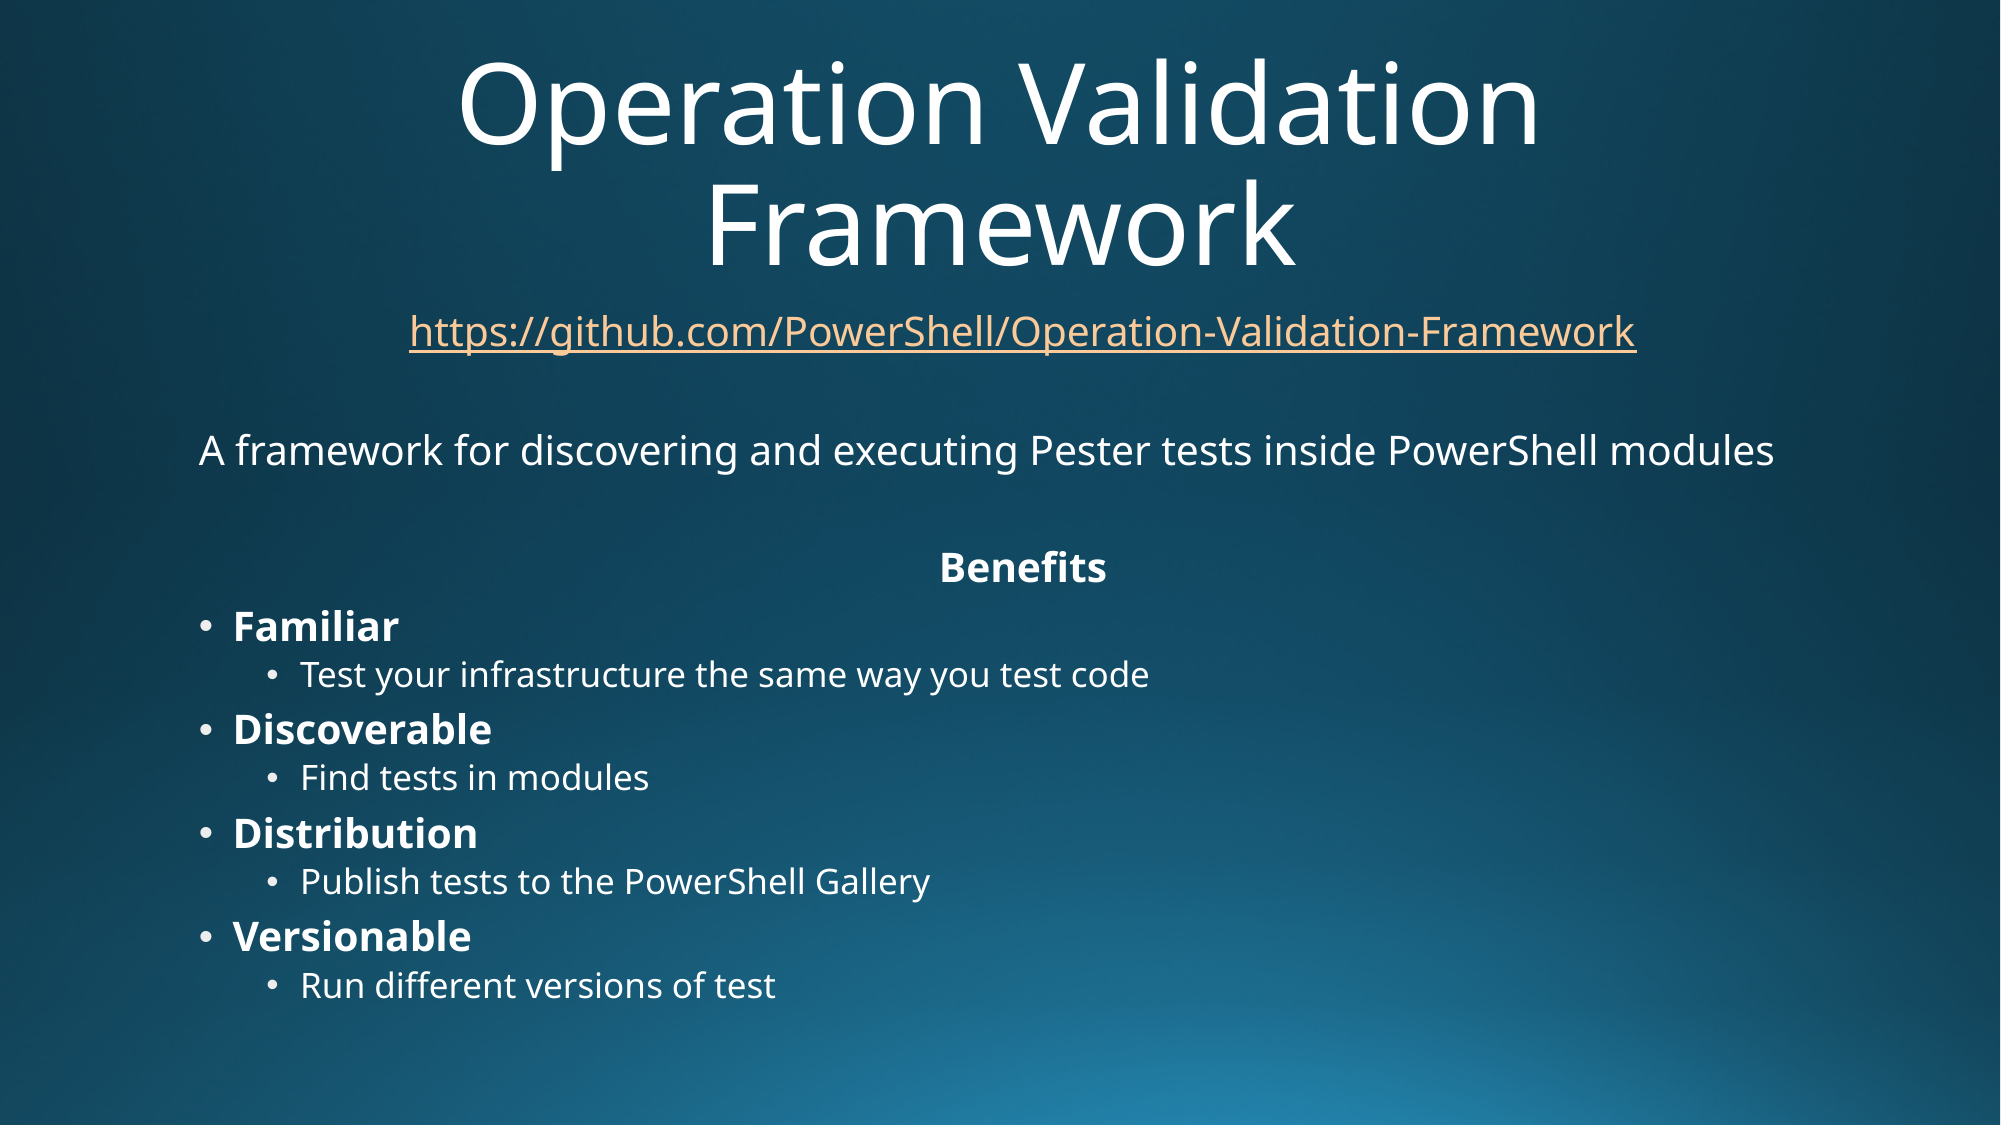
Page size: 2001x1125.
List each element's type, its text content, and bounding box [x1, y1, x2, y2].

picture [0, 0, 2001, 1125]
title Operation Validation Framework [137, 59, 1863, 278]
list https://github.com/PowerShell/Operation-Validation-Framework A framework for discovering and executing Pester tests inside PowerShell modules Benefits Familiar Test your infrastructure the same way you test code Discoverable Find tests in modules Distribution Publish tests to the PowerShell Gallery Versionable Run different versions of test [183, 299, 1863, 1014]
